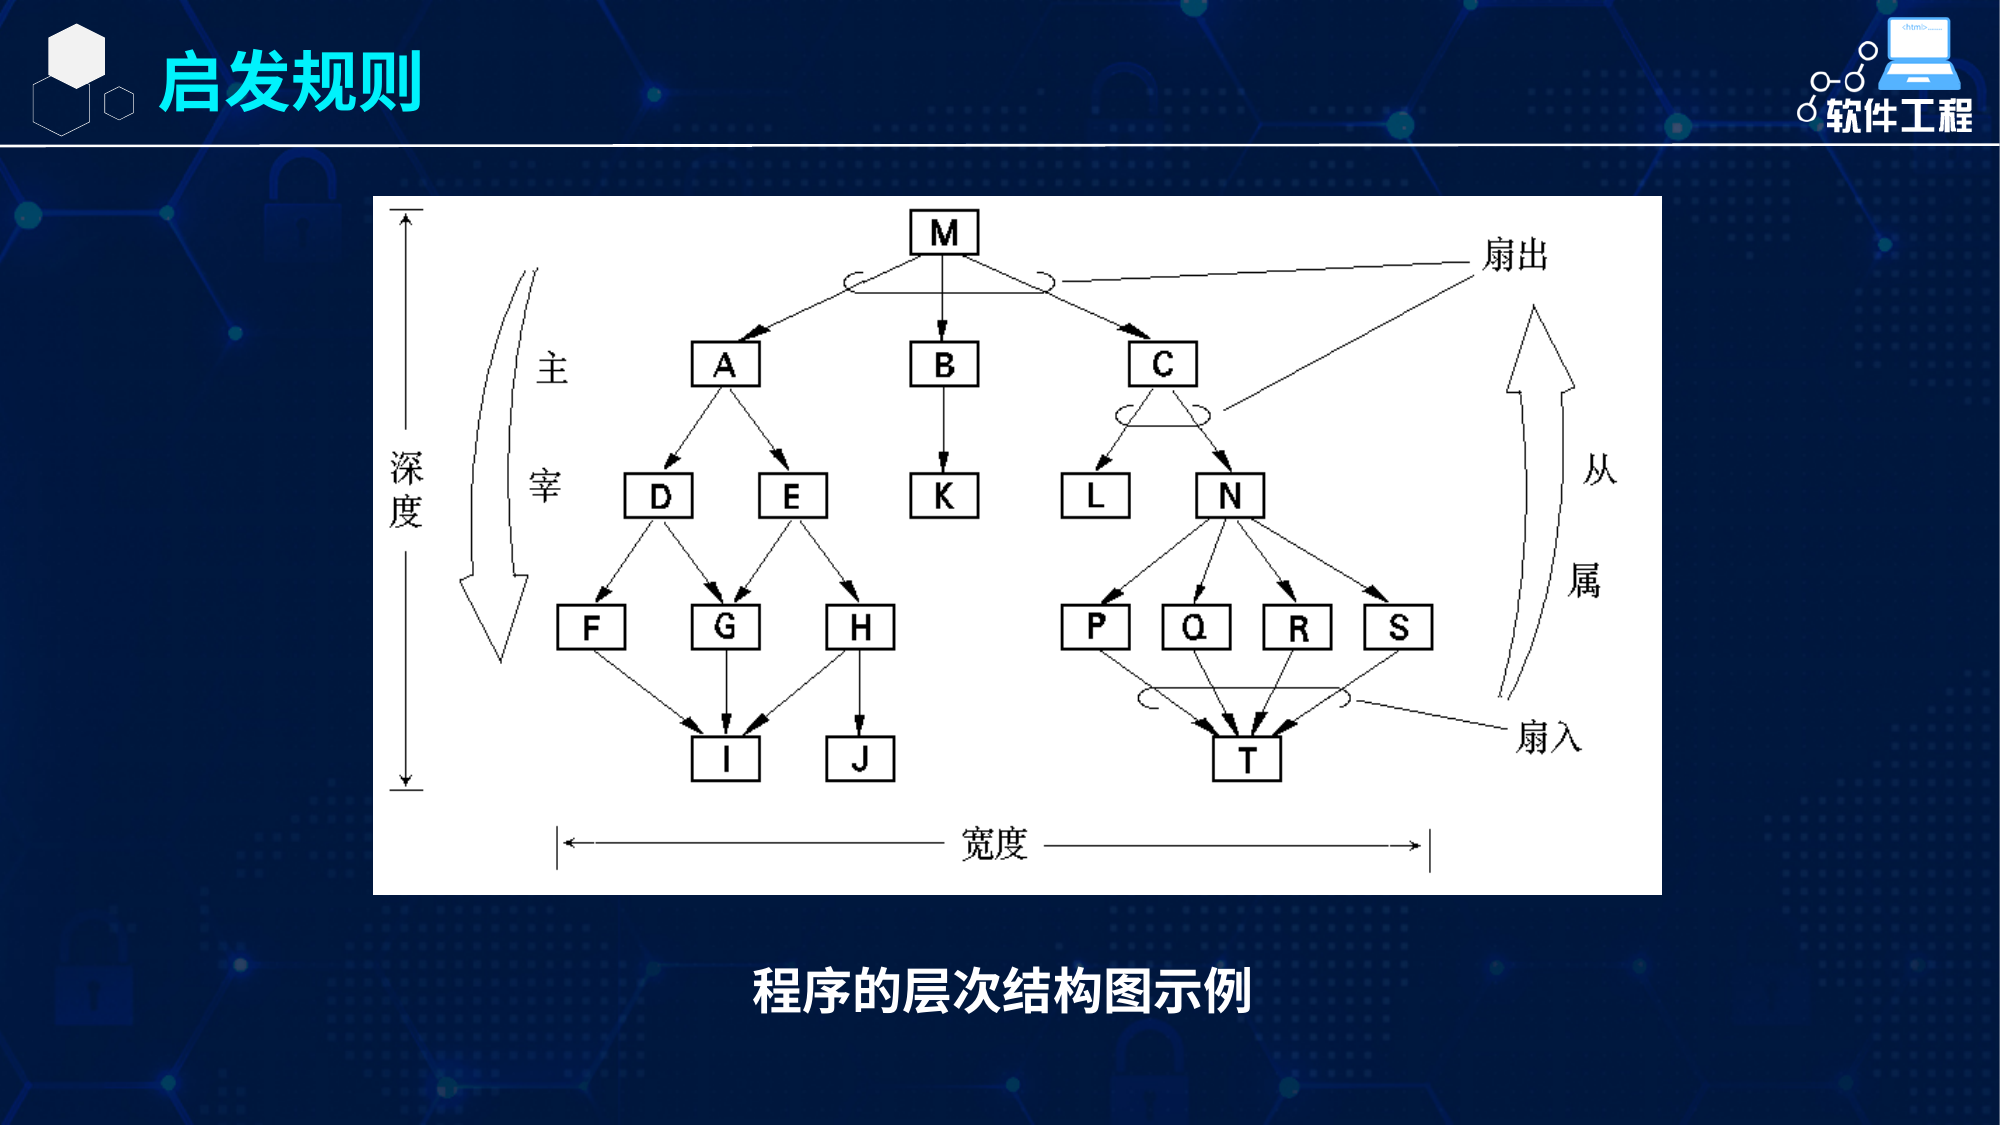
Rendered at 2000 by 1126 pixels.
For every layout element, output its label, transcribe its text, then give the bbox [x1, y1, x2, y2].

text_box 启发规则 [143, 21, 1750, 138]
picture [0, 146, 2000, 1125]
picture [0, 0, 2000, 145]
text_box 程序的层次结构图示例 [633, 952, 1384, 1028]
